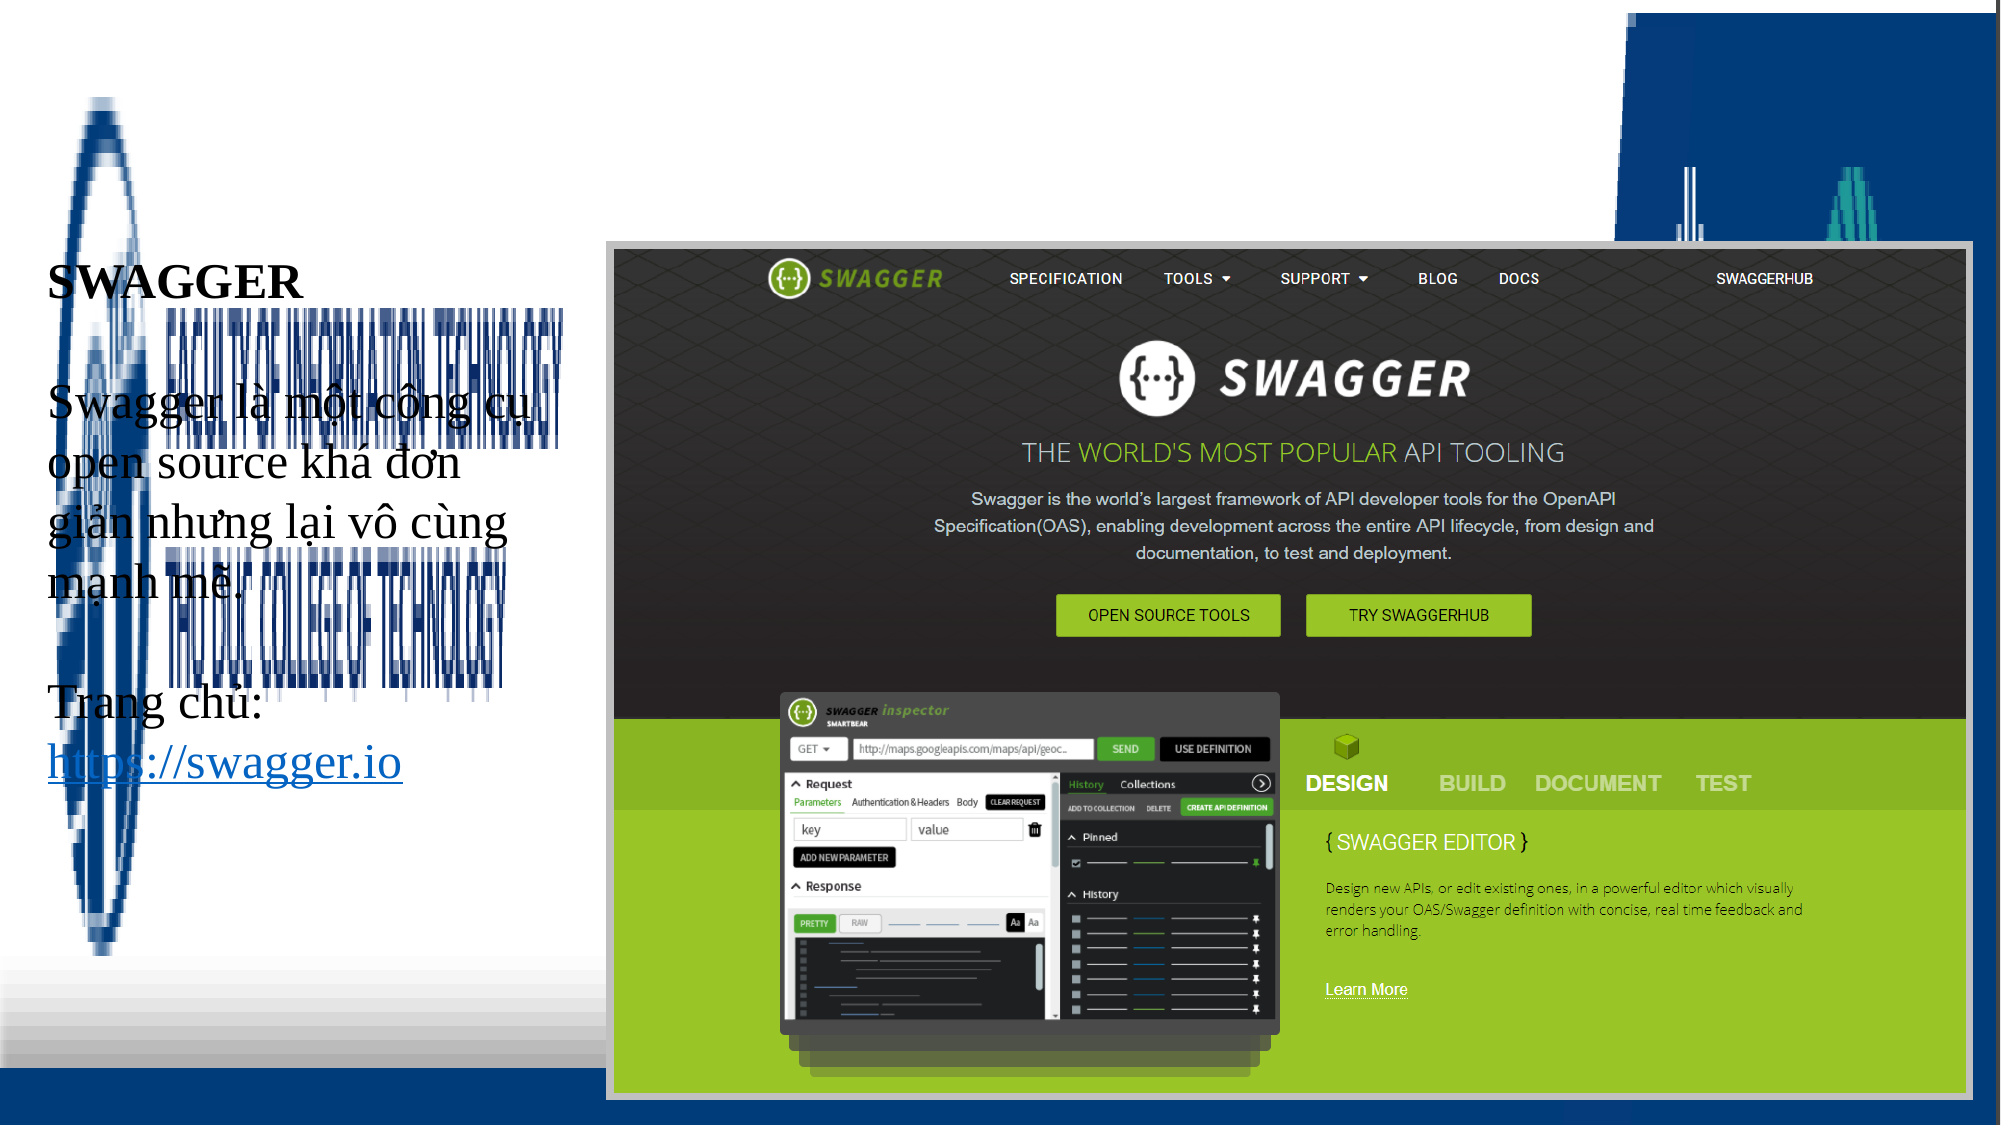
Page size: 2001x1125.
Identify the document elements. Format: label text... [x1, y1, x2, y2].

picture [0, 0, 2001, 1125]
text_box SWAGGER Swagger là một công cụ open source khá đơn giản nhưng lại vô cùng mạnh mẽ. Trang chủ: https://swagger.io [33, 241, 572, 797]
